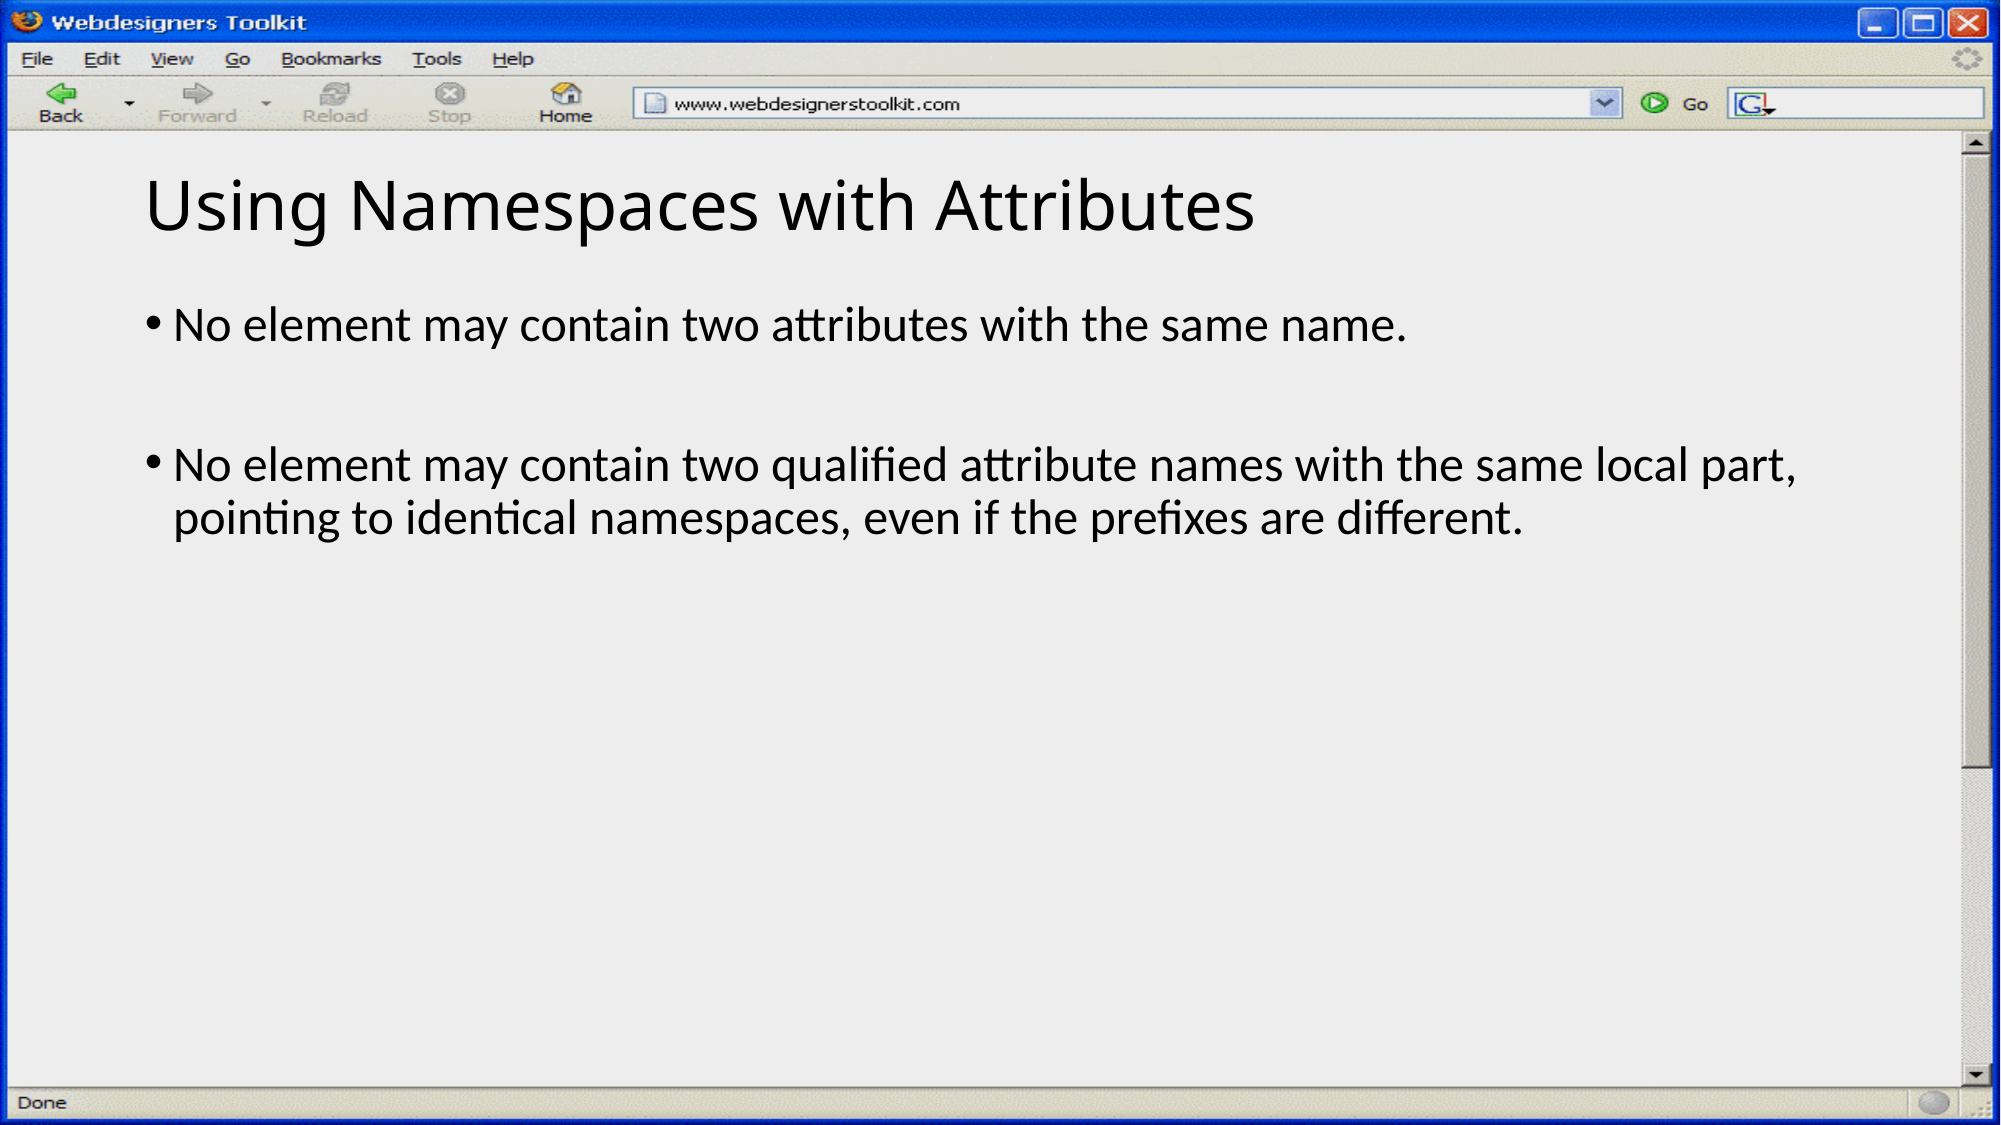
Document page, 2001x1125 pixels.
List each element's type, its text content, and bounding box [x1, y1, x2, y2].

title Using Namespaces with Attributes [129, 136, 1855, 281]
list No element may contain two attributes with the same name. No element may contain two qualified attribute names with the same local part, pointing to identical namespaces, even if the prefixes are different. [129, 291, 1855, 1090]
picture [0, 0, 2001, 1125]
